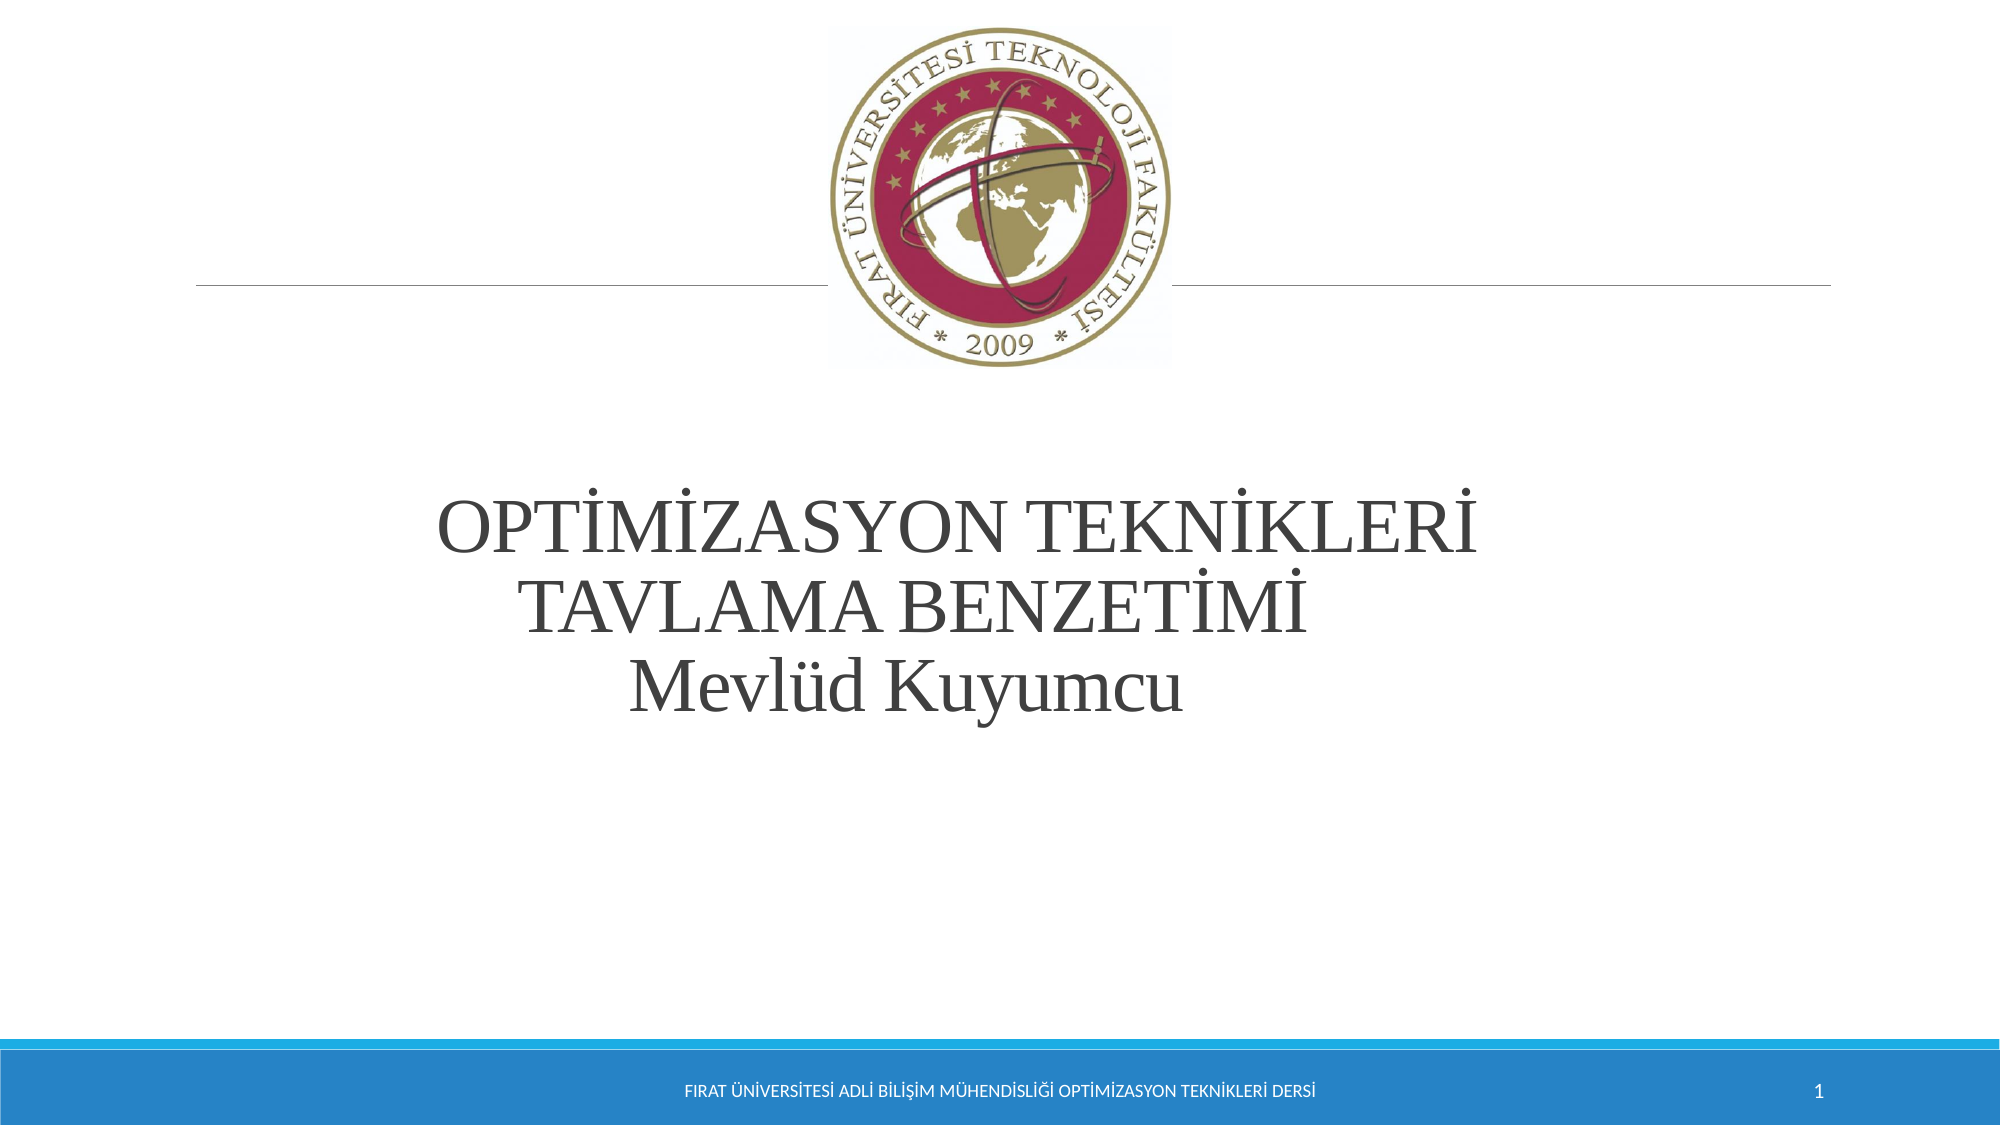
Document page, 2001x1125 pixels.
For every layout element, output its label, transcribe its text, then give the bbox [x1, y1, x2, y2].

footer Fırat Üniversitesi Adli Bilişim Mühendisliği Optimizasyon Teknikleri Dersi [604, 1059, 1396, 1120]
picture [828, 25, 1173, 370]
slide_number 1 [1624, 1059, 1840, 1120]
title OPTİMİZASYON TEKNİKLERİ TAVLAMA BENZETİMİ Mevlüd Kuyumcu [208, 478, 1934, 802]
